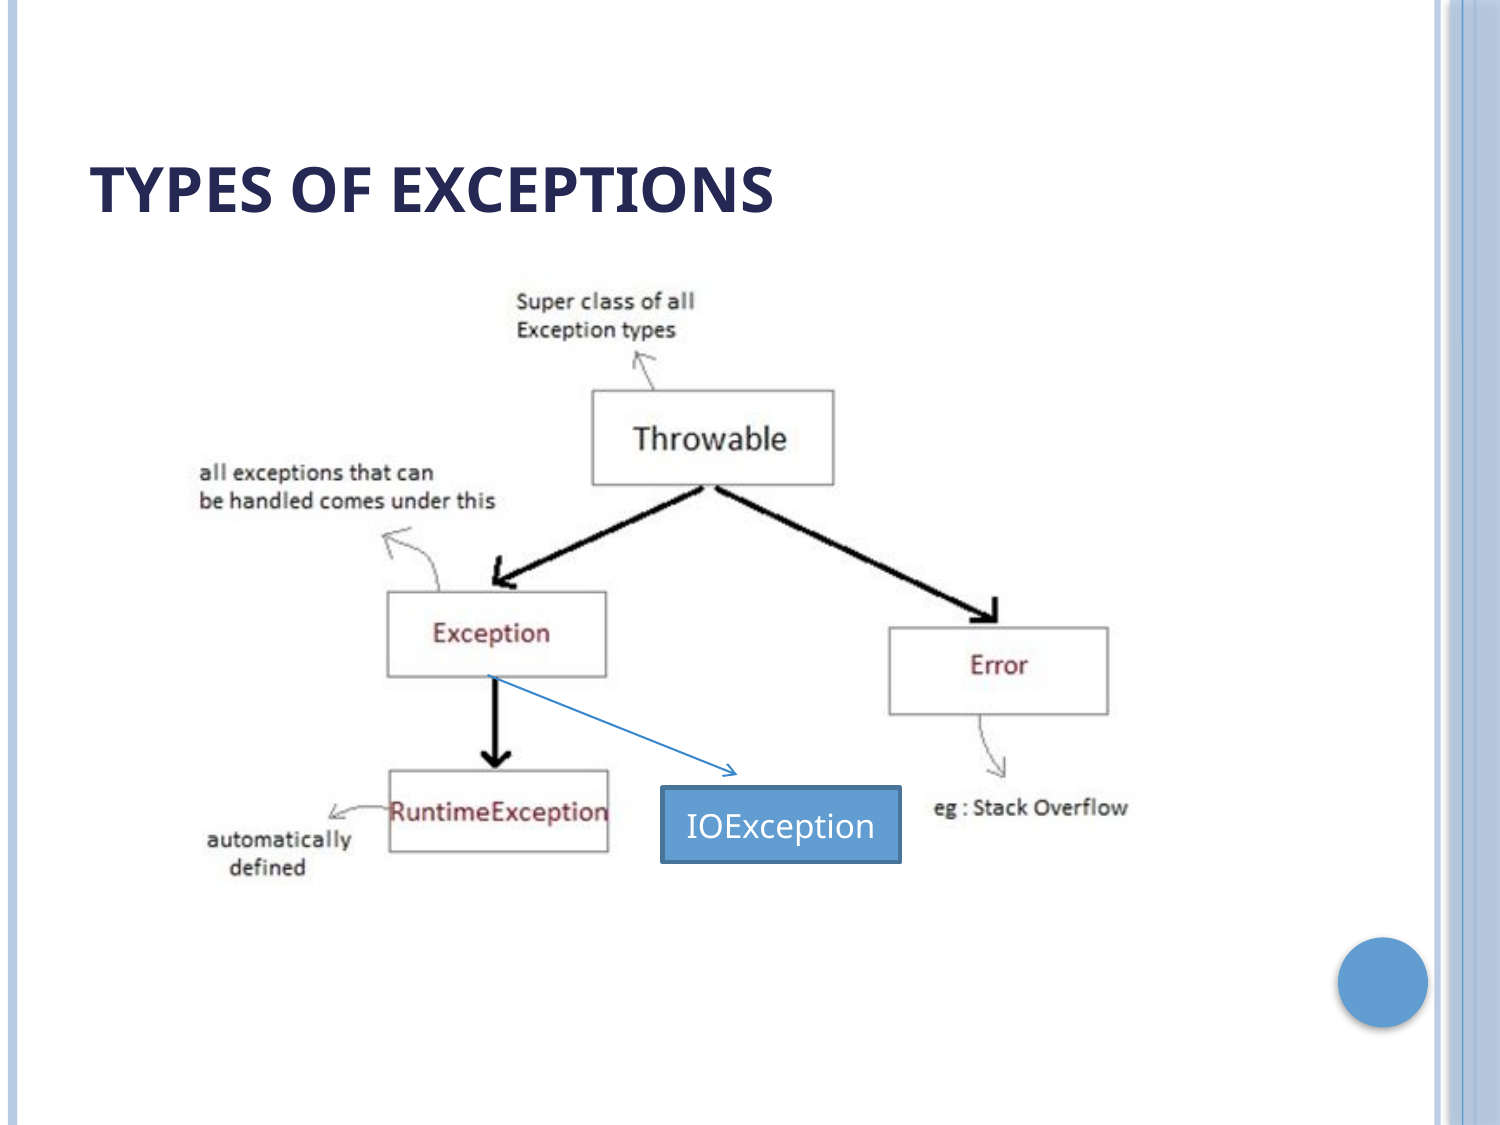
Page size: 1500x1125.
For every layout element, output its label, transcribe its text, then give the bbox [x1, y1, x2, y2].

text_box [486, 674, 738, 776]
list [161, 274, 1234, 929]
title Types of exceptions [75, 45, 1300, 233]
